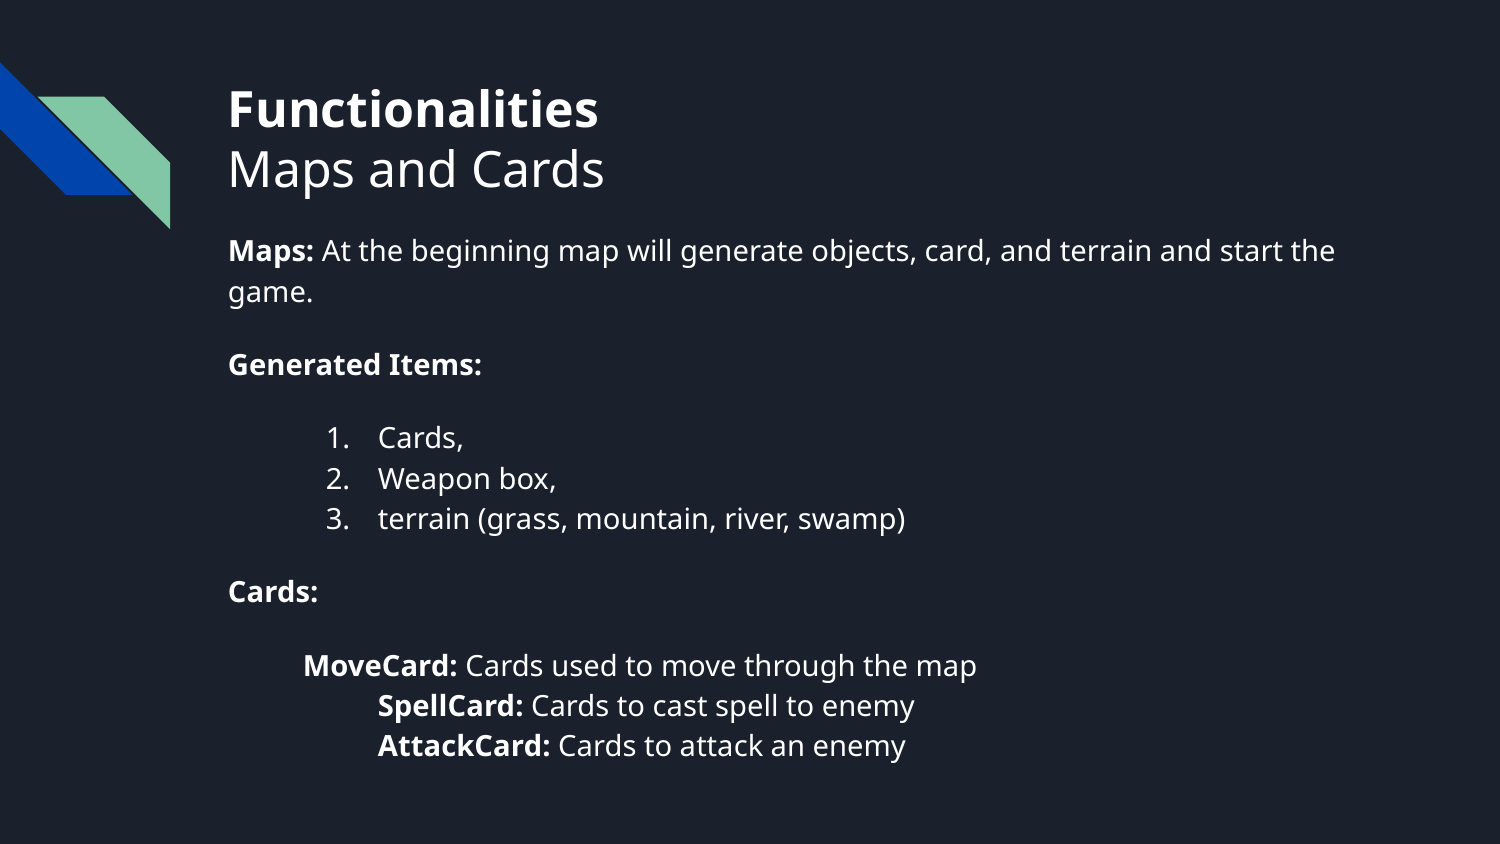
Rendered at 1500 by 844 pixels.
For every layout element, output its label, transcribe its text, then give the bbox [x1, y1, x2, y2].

title Functionalities Maps and Cards [212, 62, 1368, 212]
list Maps: At the beginning map will generate objects, card, and terrain and start the game. Generated Items: Cards, Weapon box, terrain (grass, mountain, river, swamp) Cards: MoveCard: Cards used to move through the map SpellCard: Cards to cast spell to enemy AttackCard: Cards to attack an enemy [212, 212, 1368, 691]
